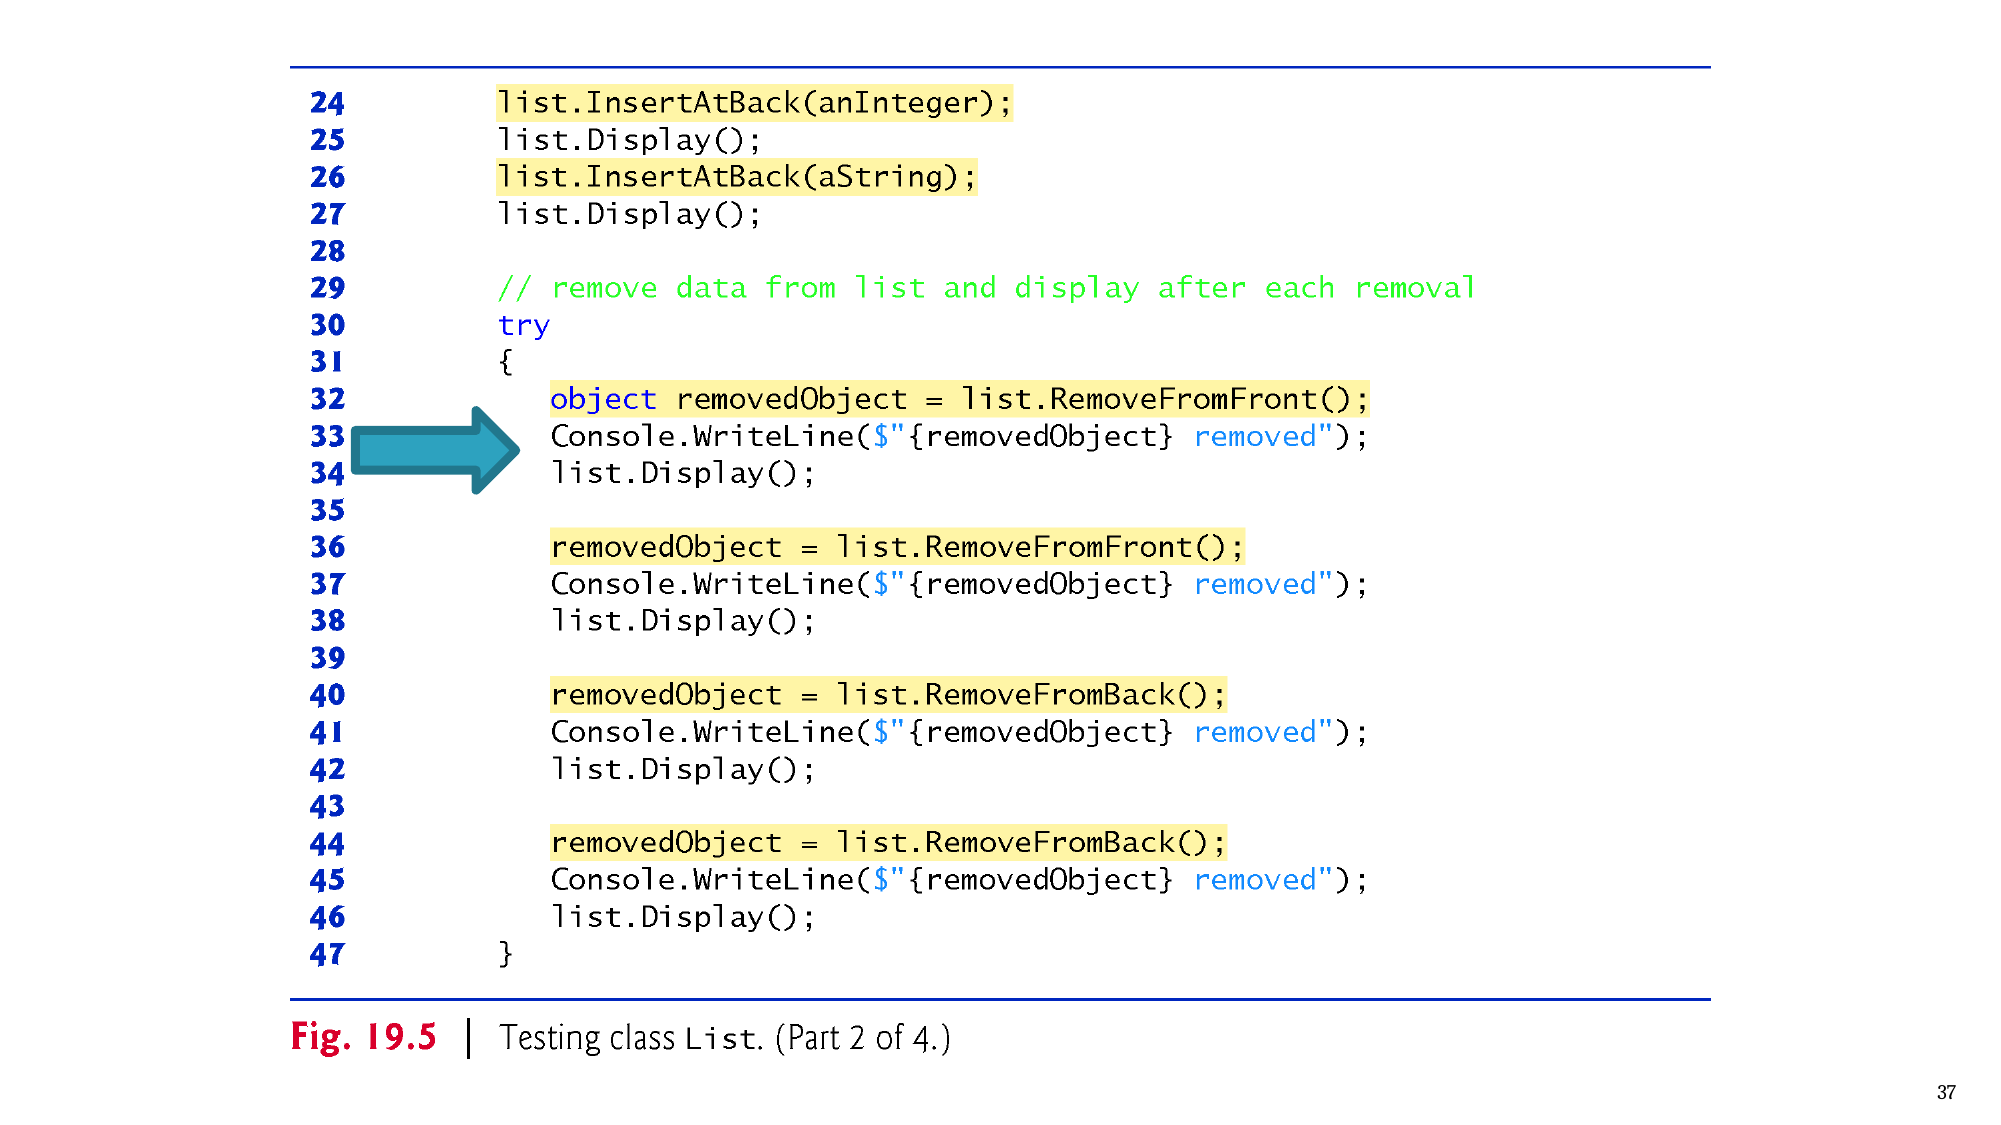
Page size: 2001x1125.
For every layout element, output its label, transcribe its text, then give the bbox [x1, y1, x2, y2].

picture [223, 0, 1777, 1125]
slide_number 37 [1891, 1051, 1972, 1112]
